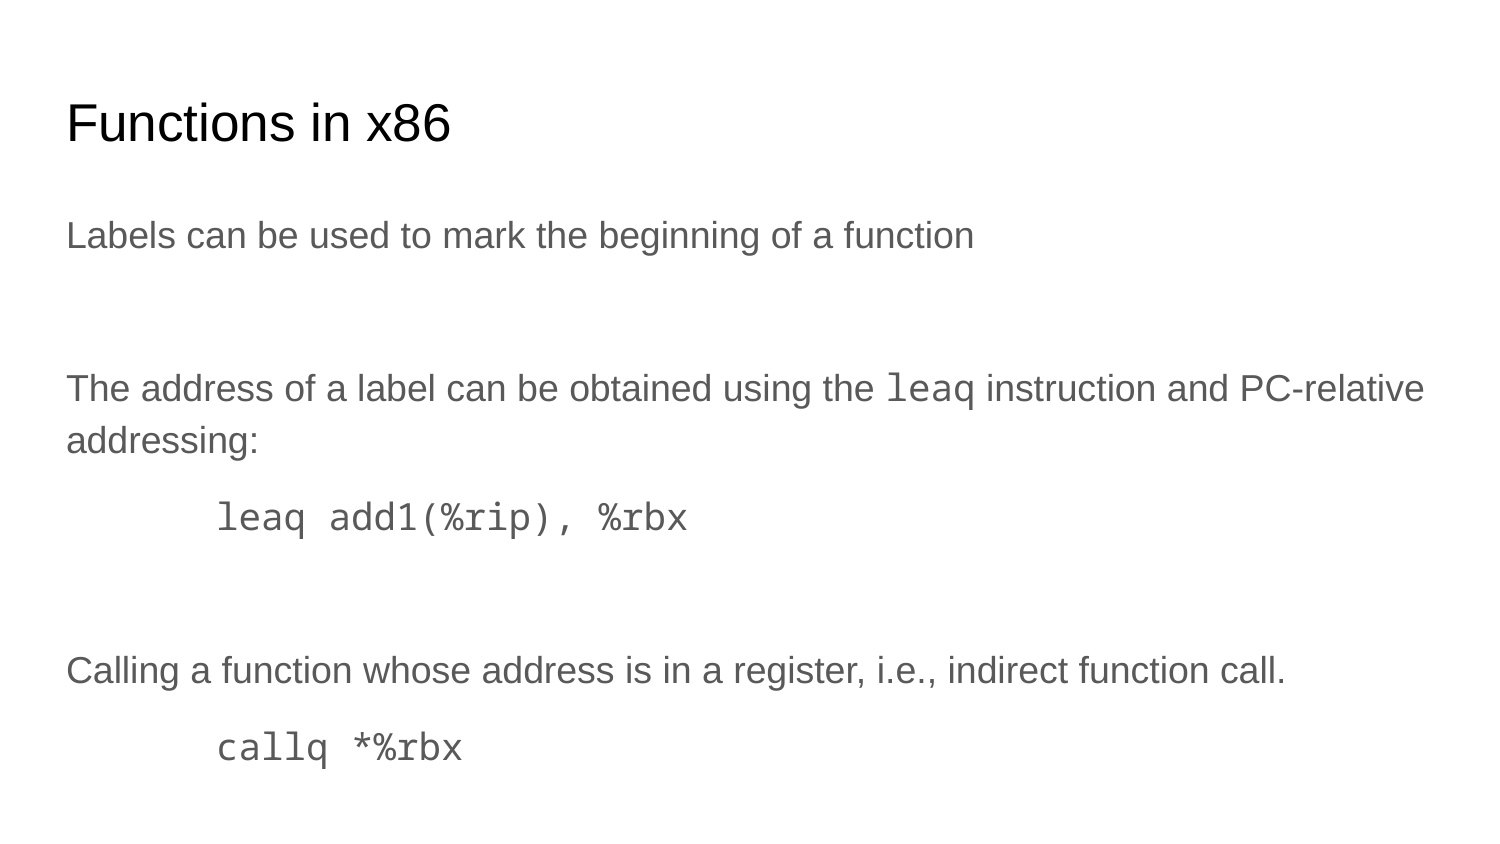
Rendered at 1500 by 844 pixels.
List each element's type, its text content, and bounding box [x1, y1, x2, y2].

title Functions in x86 [51, 72, 1449, 167]
list Labels can be used to mark the beginning of a function The address of a label can be obtained using the leaq instruction and PC-relative addressing: leaq add1(%rip), %rbx Calling a function whose address is in a register, i.e., indirect function call. callq *%rbx [51, 189, 1449, 826]
